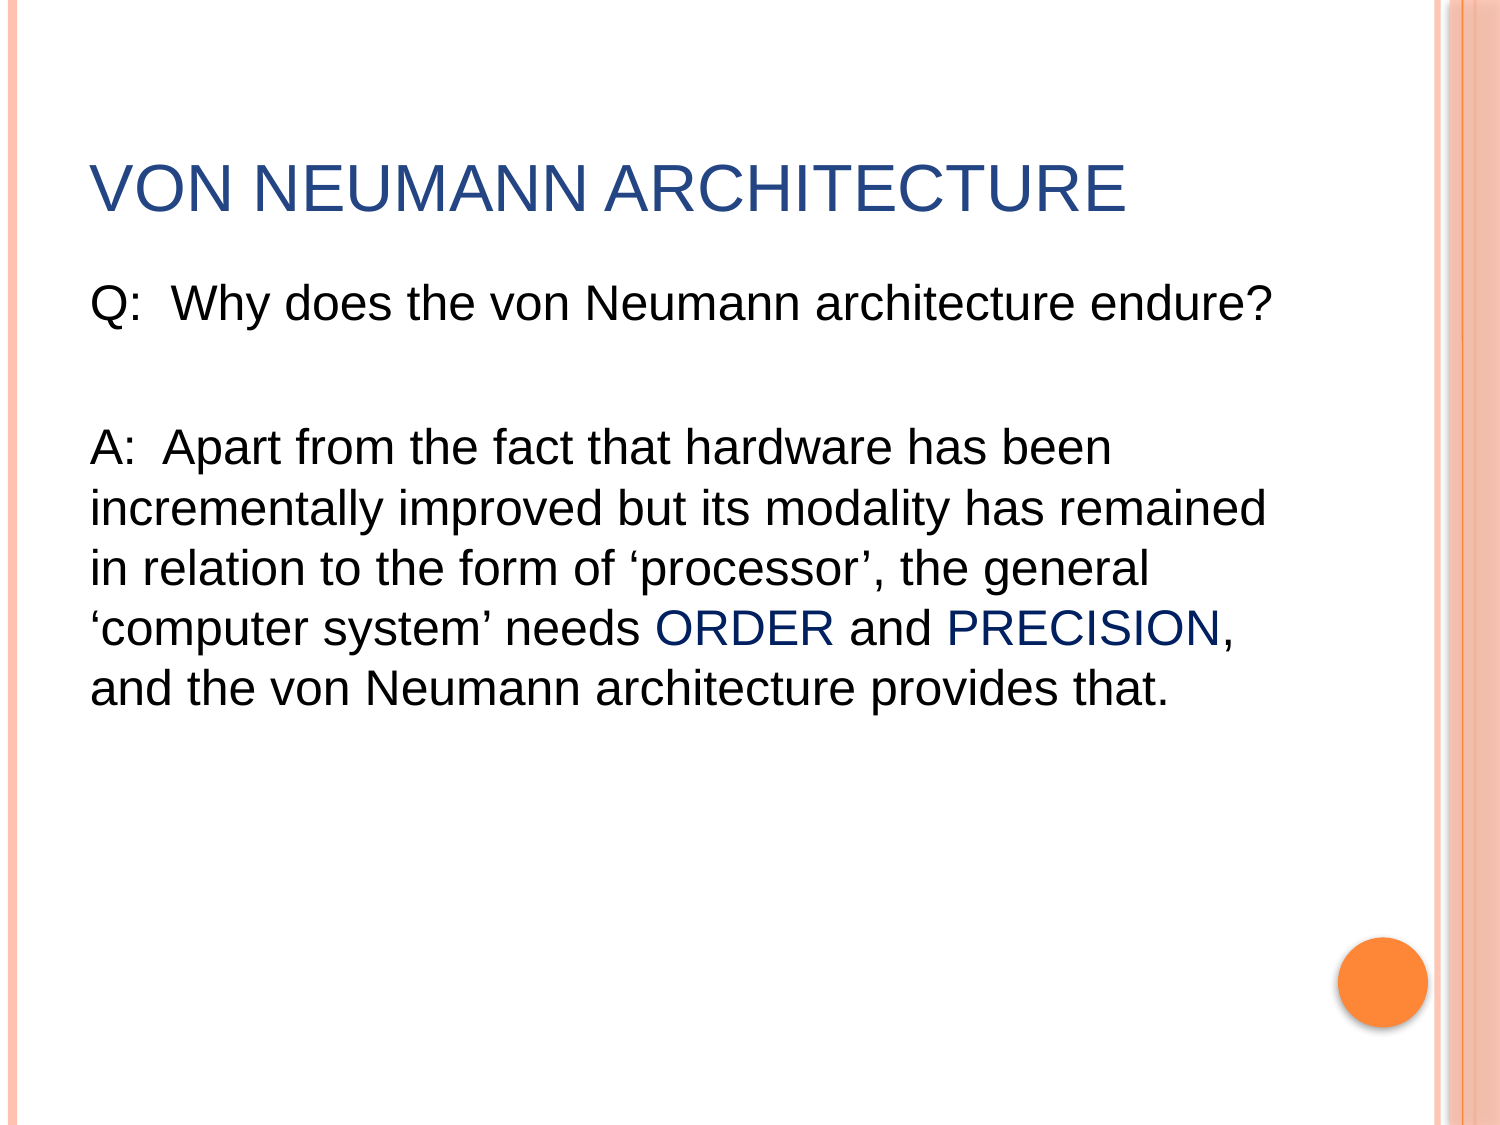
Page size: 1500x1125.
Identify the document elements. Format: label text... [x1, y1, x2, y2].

title Von Neumann Architecture [75, 45, 1300, 233]
list Q: Why does the von Neumann architecture endure? A: Apart from the fact that hardware has been incrementally improved but its modality has remained in relation to the form of ‘processor’, the general ‘computer system’ needs ORDER and PRECISION, and the von Neumann architecture provides that. [75, 262, 1300, 1062]
